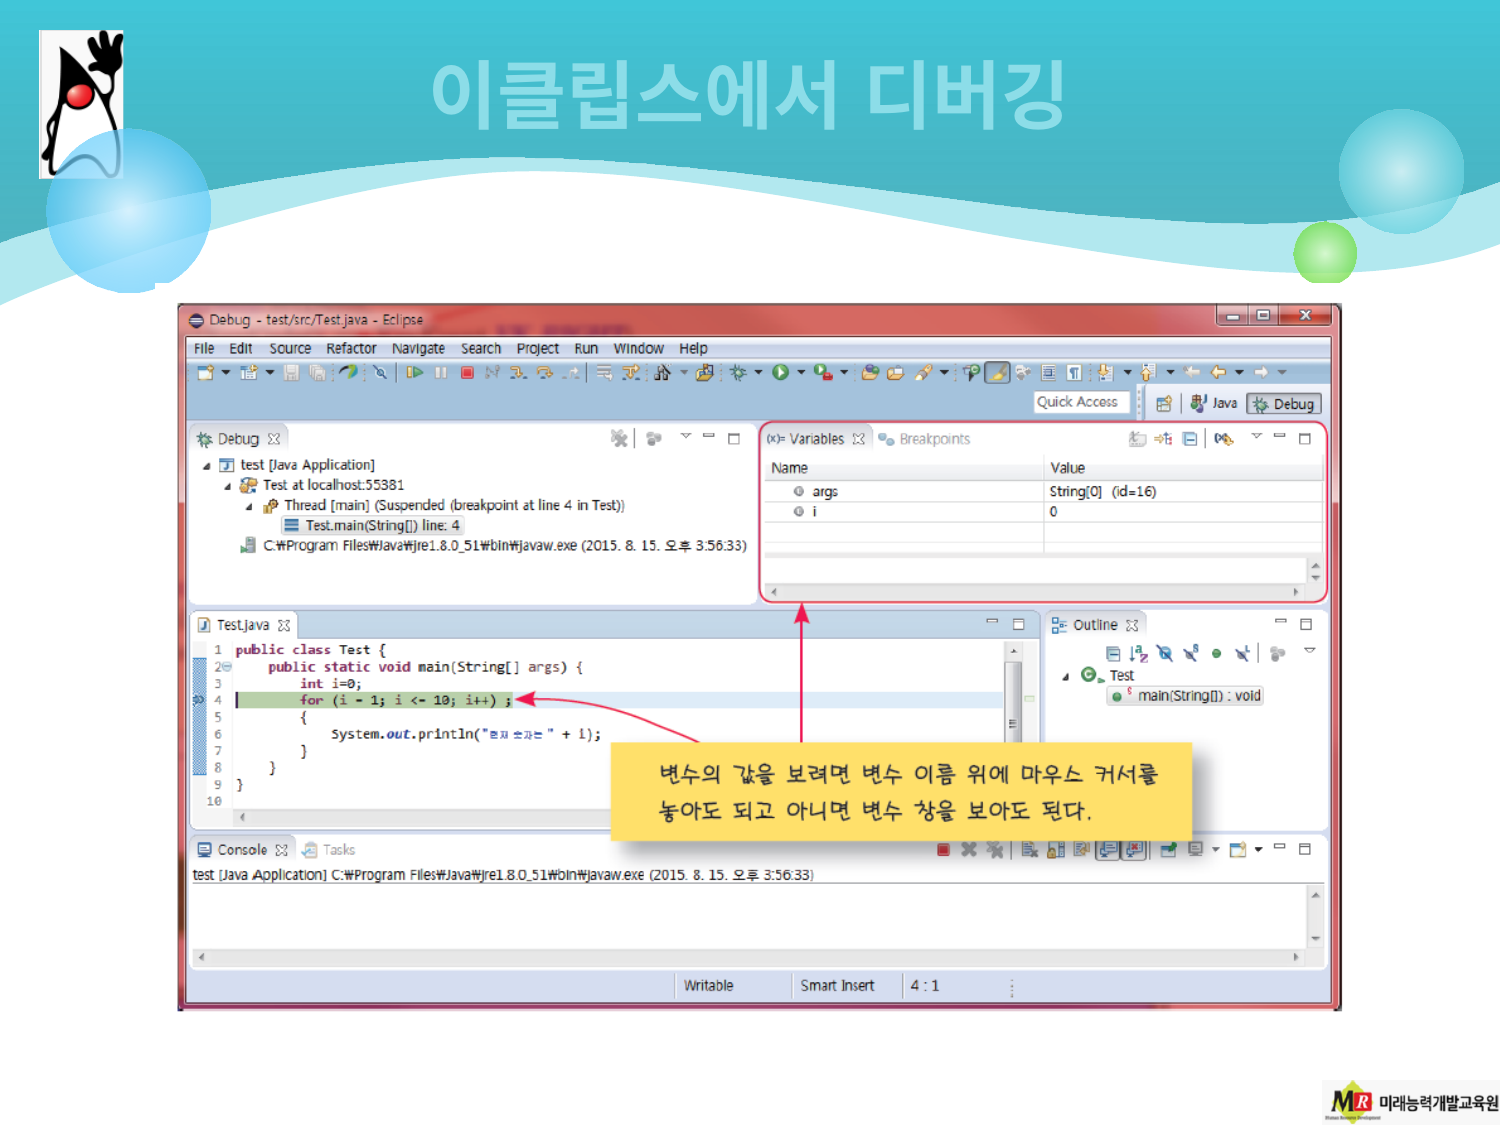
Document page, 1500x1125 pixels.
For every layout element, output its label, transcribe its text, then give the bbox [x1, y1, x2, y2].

title 이클립스에서 디버깅 [75, 0, 1425, 188]
picture [39, 30, 75, 179]
picture [1322, 1080, 1500, 1125]
picture [154, 283, 1362, 1024]
